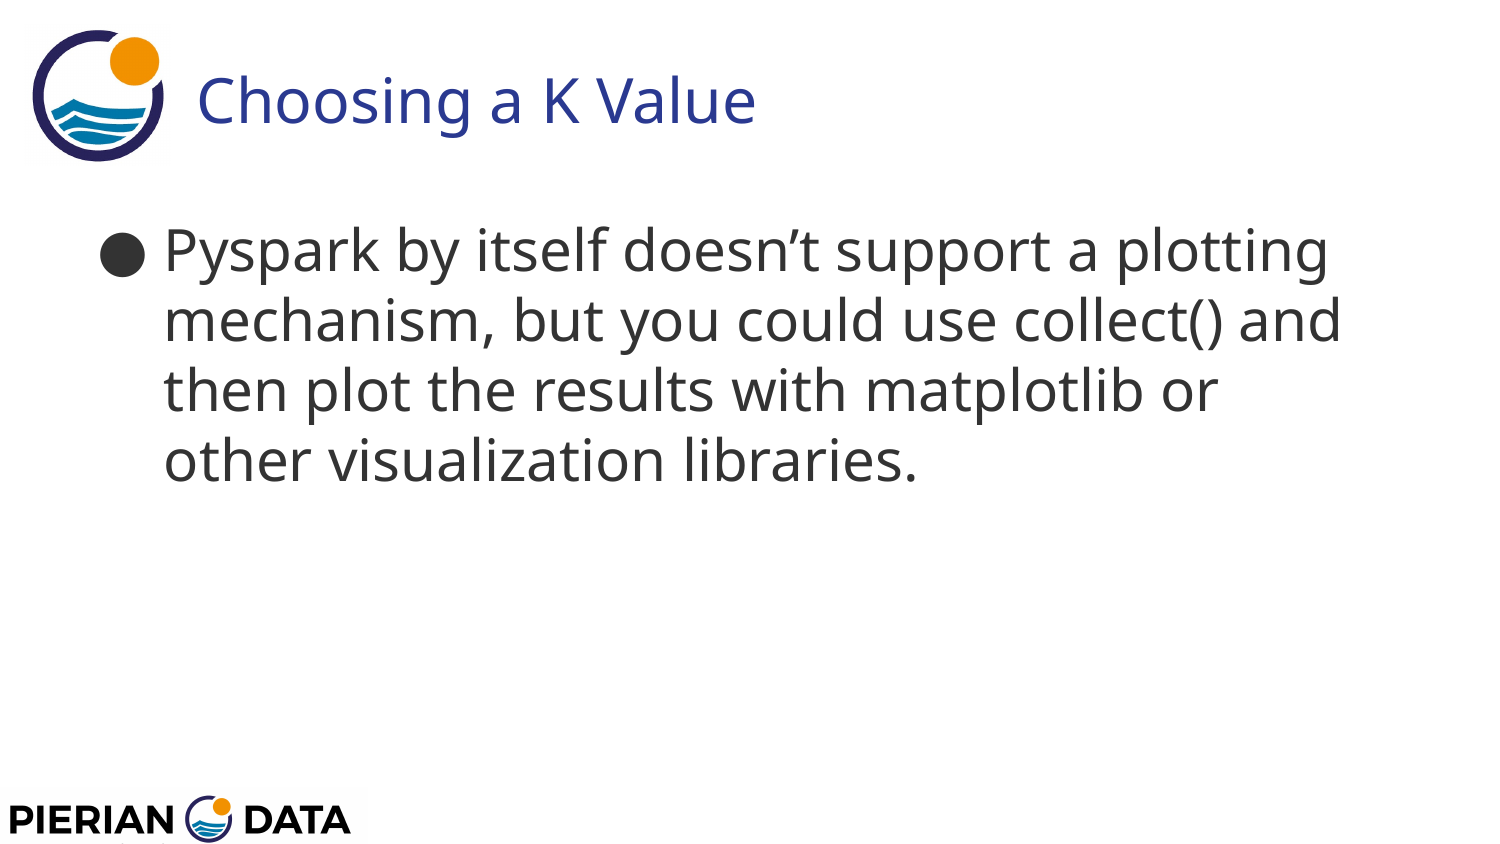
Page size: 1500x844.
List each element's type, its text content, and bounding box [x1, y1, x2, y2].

text_box [176, 34, 1330, 157]
picture [24, 24, 172, 167]
picture [0, 787, 368, 844]
text_box Pyspark by itself doesn’t support a plotting mechanism, but you could use collect() and then plot the results with matplotlib or other visualization libraries. [73, 198, 1365, 746]
text_box Choosing a K Value [181, 45, 1500, 146]
